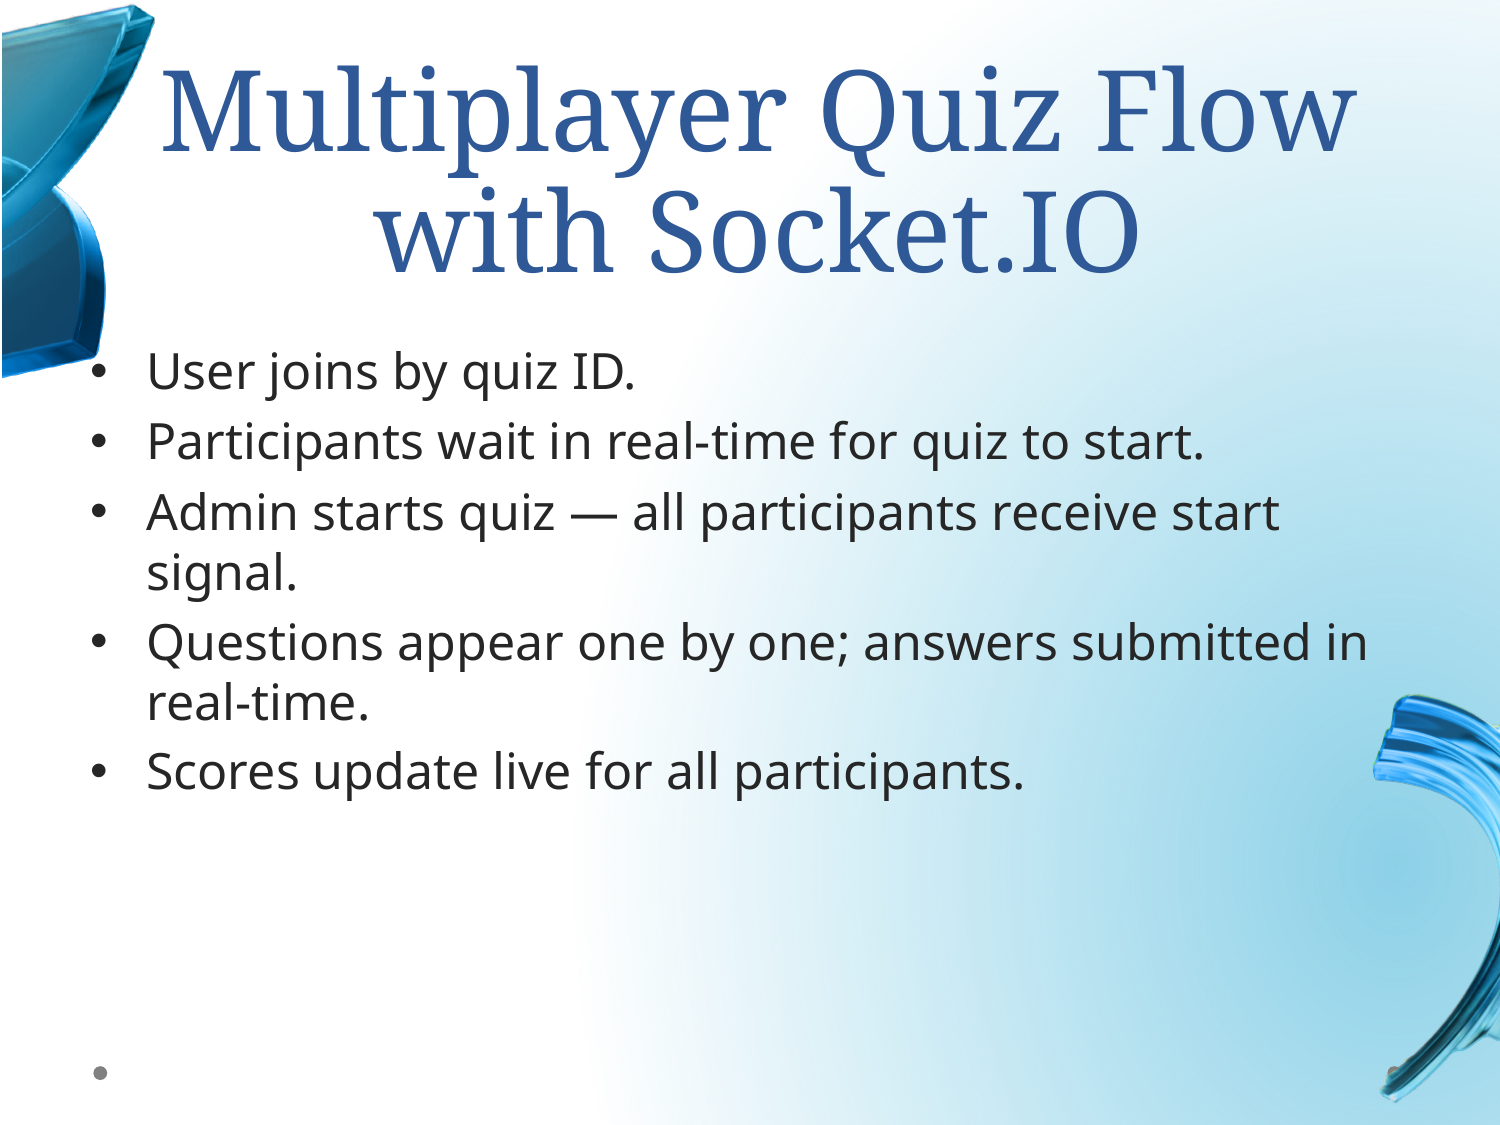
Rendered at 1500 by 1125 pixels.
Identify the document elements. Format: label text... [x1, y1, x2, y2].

list User joins by quiz ID. Participants wait in real-time for quiz to start. Admin starts quiz — all participants receive start signal. Questions appear one by one; answers submitted in real-time. Scores update live for all participants. [75, 262, 1425, 1005]
title Multiplayer Quiz Flow with Socket.IO [172, 39, 1435, 303]
picture [0, 0, 1500, 1125]
